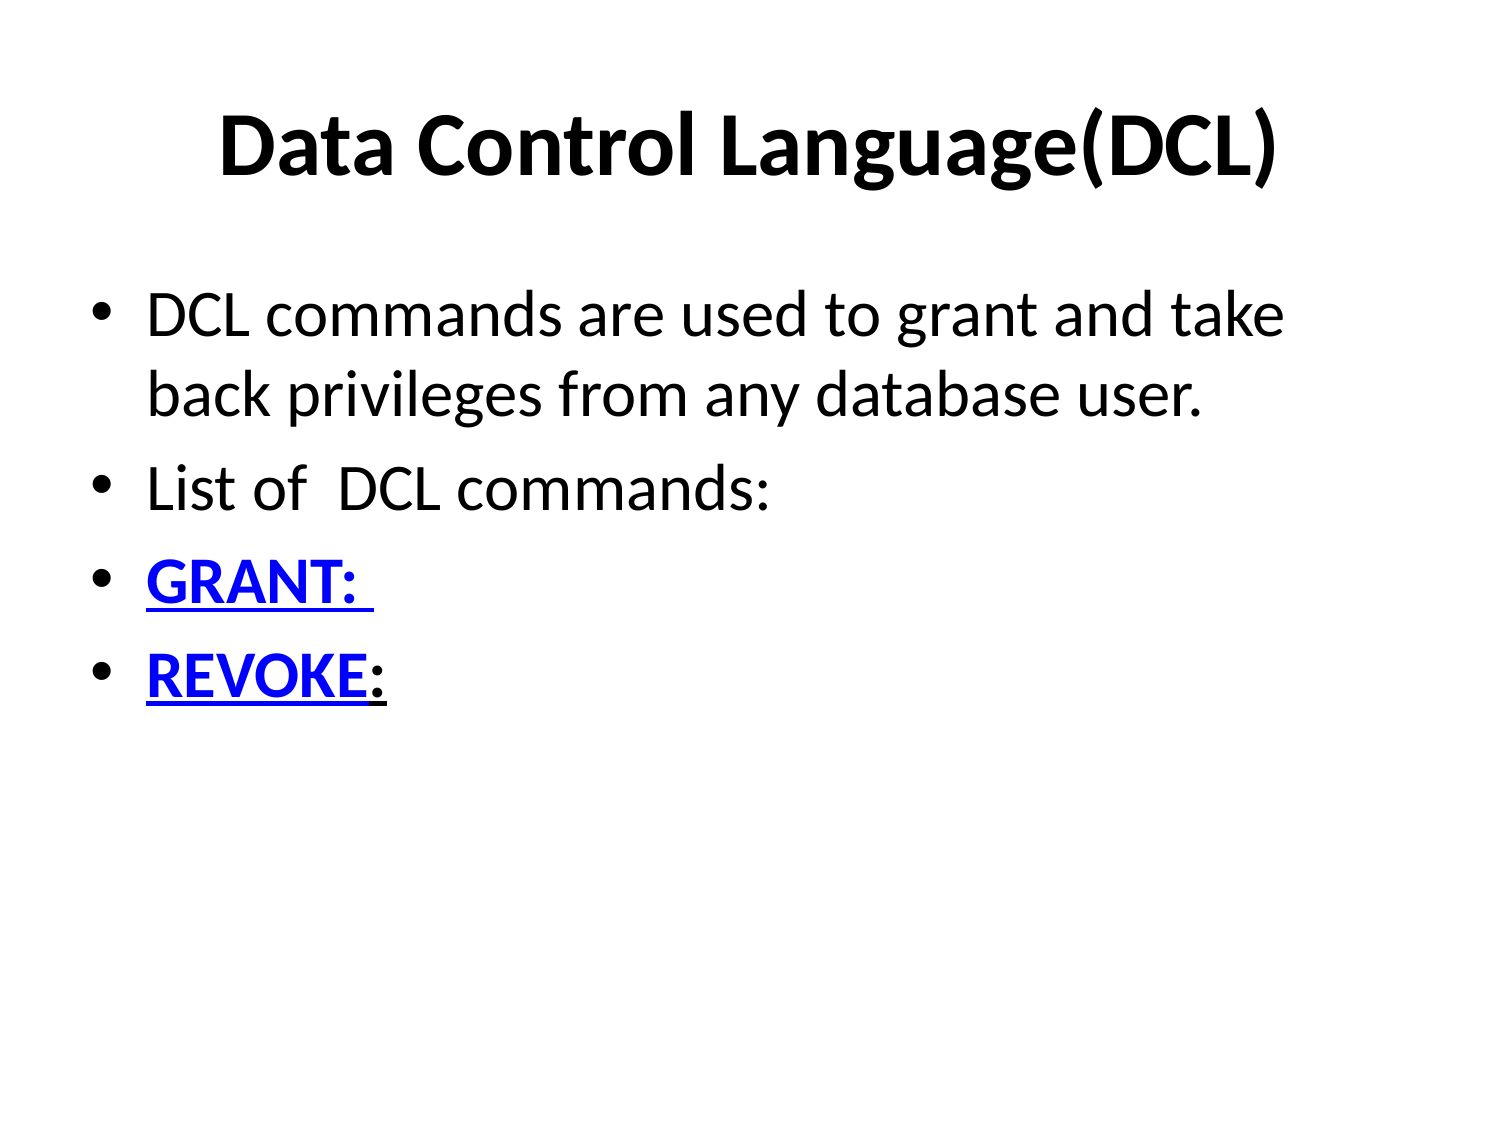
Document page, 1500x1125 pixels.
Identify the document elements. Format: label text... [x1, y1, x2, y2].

list DCL commands are used to grant and take back privileges from any database user. List of DCL commands: GRANT: REVOKE: [75, 262, 1425, 1005]
title Data Control Language(DCL) [75, 45, 1425, 233]
